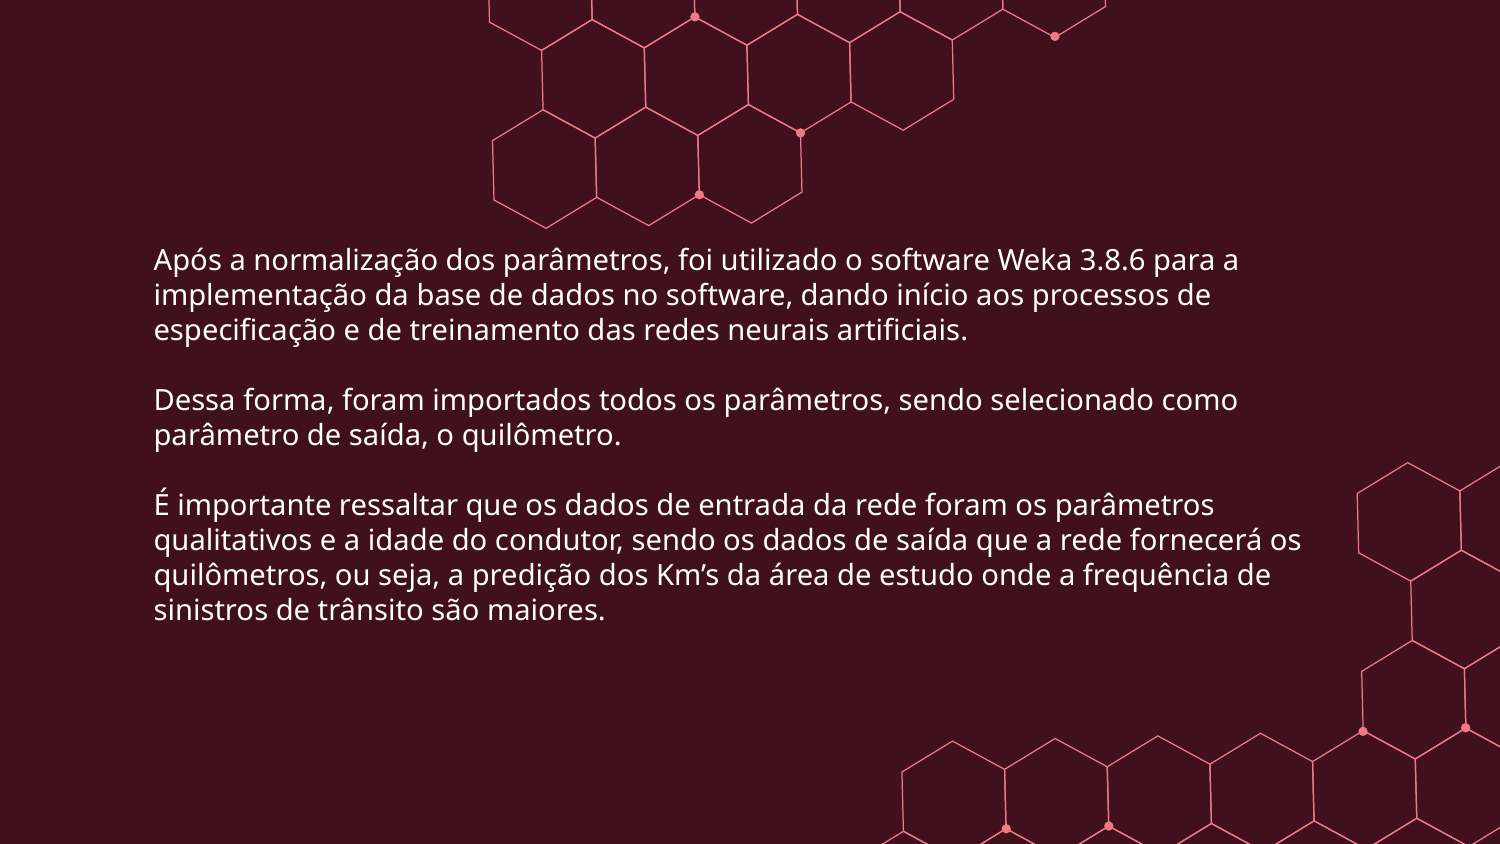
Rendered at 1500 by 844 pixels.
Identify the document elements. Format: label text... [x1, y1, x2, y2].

title Após a normalização dos parâmetros, foi utilizado o software Weka 3.8.6 para a implementação da base de dados no software, dando início aos processos de especificação e de treinamento das redes neurais artificiais. Dessa forma, foram importados todos os parâmetros, sendo selecionado como parâmetro de saída, o quilômetro. É importante ressaltar que os dados de entrada da rede foram os parâmetros qualitativos e a idade do condutor, sendo os dados de saída que a rede fornecerá os quilômetros, ou seja, a predição dos Km’s da área de estudo onde a frequência de sinistros de trânsito são maiores. [138, 238, 1345, 642]
